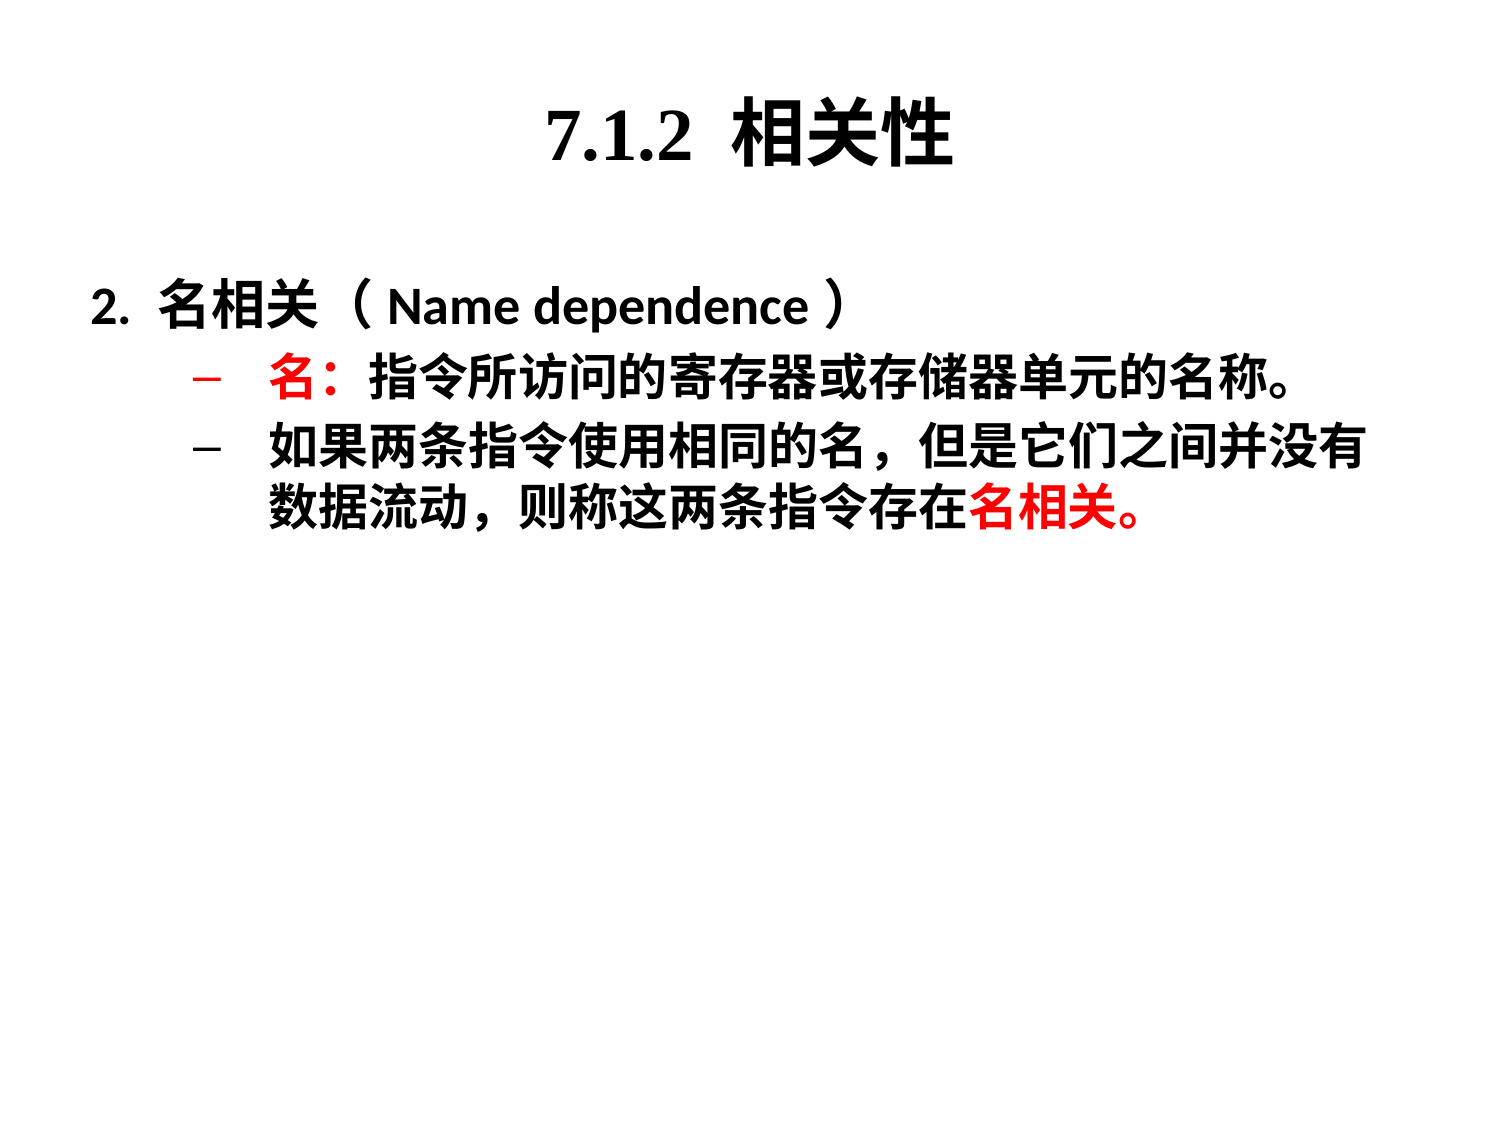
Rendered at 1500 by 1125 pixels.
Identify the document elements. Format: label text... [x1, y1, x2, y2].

text_box 7.1.2 相关性 [0, 78, 1500, 183]
list 2. 名相关（Name dependence） 名：指令所访问的寄存器或存储器单元的名称。 如果两条指令使用相同的名，但是它们之间并没有数据流动，则称这两条指令存在名相关。 [75, 262, 1388, 1005]
